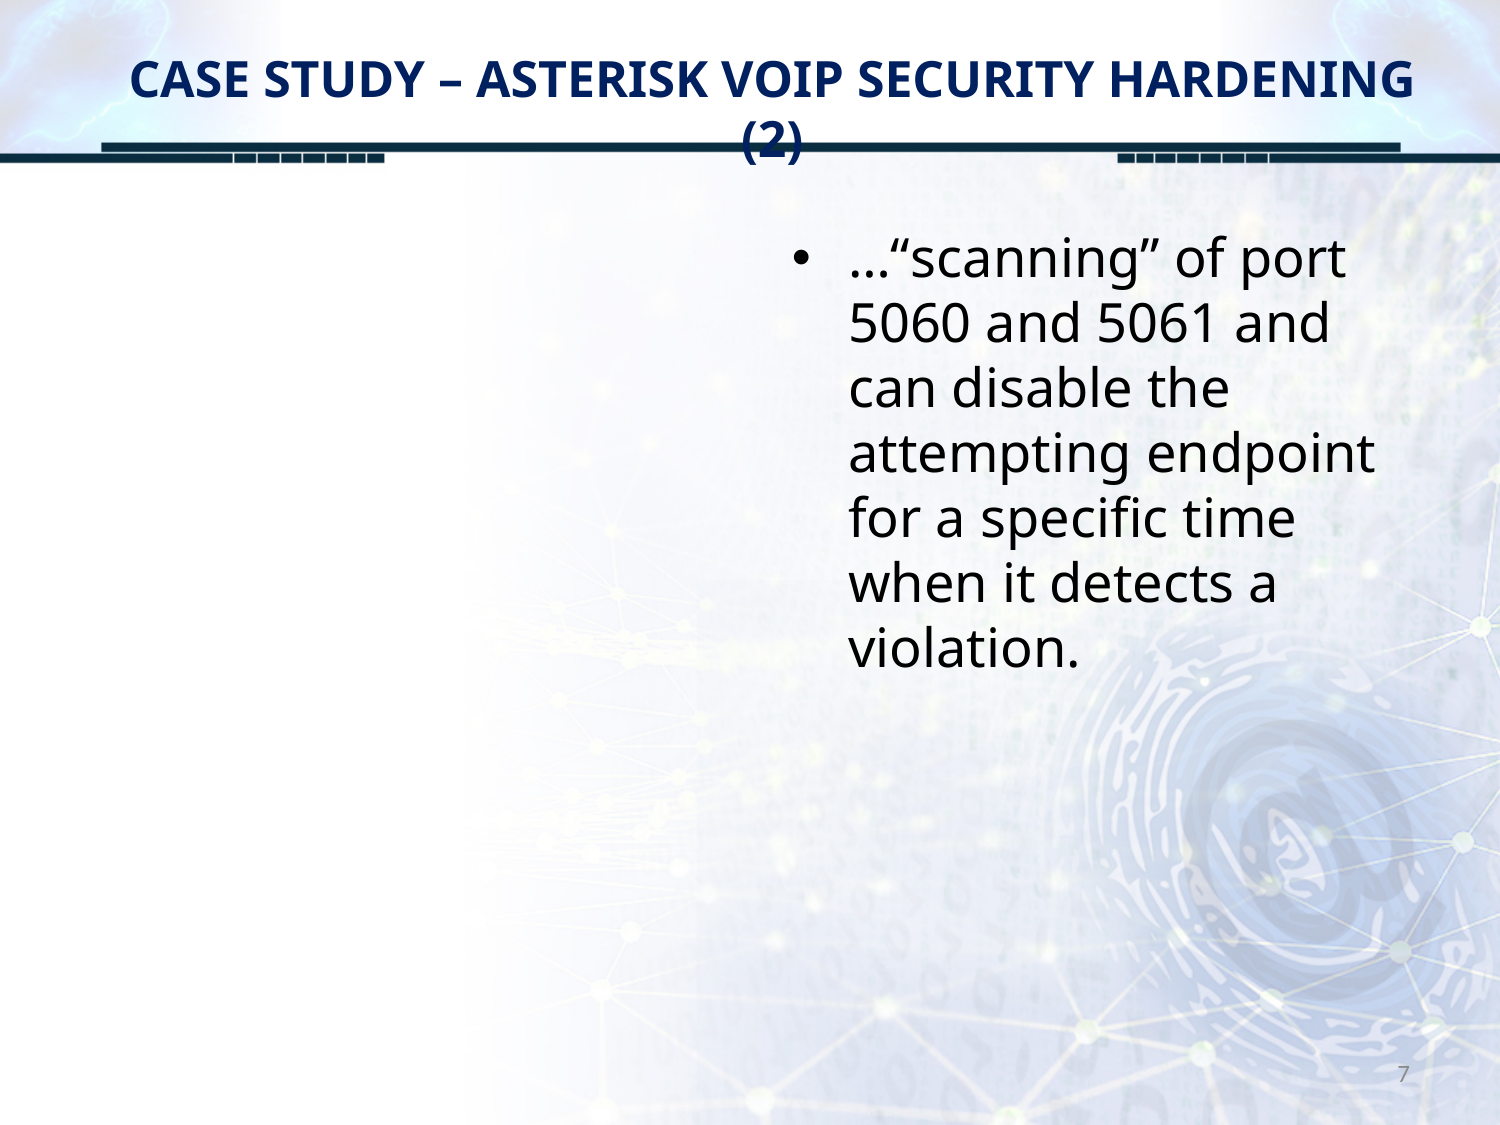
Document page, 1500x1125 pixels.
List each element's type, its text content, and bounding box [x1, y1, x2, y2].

list …“scanning” of port 5060 and 5061 and can disable the attempting endpoint for a specific time when it detects a violation. [776, 216, 1432, 1034]
title CASE STUDY – ASTERISK VOIP SECURITY HARDENING (2) [97, 34, 1448, 182]
slide_number 7 [1074, 1042, 1425, 1103]
picture [0, 0, 1500, 1125]
